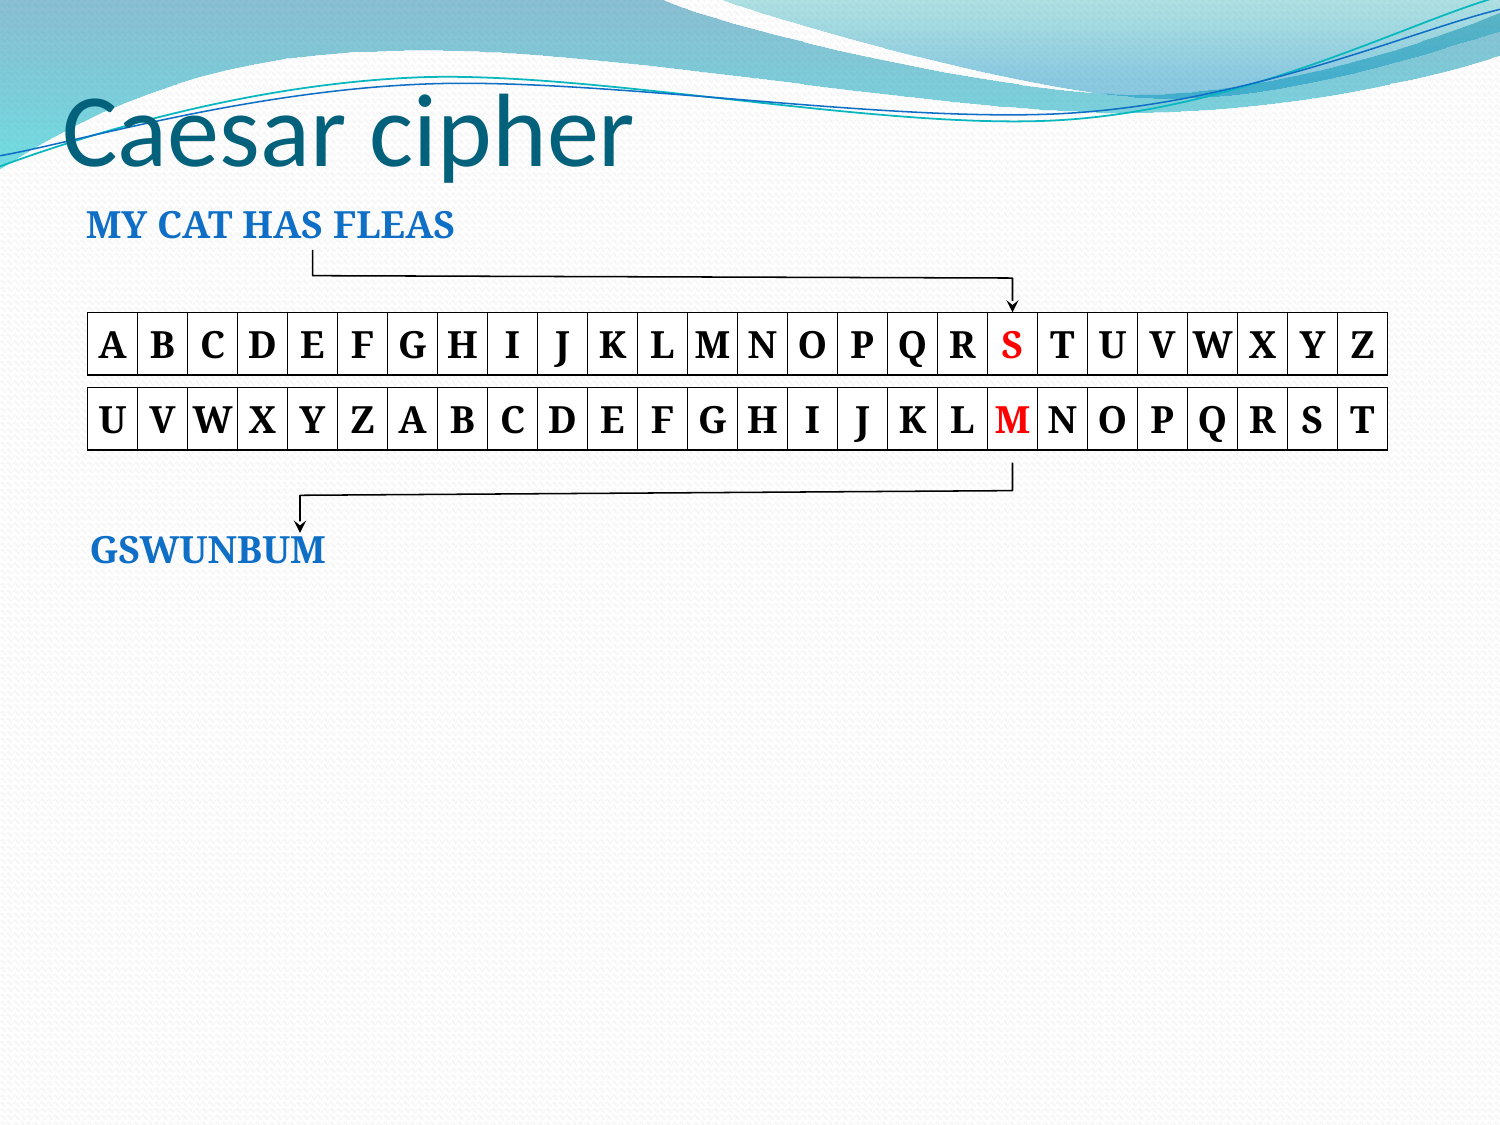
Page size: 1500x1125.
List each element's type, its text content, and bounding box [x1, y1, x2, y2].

text_box [312, 249, 1019, 311]
text_box GSWUNBUM [74, 518, 341, 579]
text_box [87, 387, 1388, 451]
text_box MY CAT HAS FLEAS [71, 193, 471, 254]
title Caesar cipher [62, 0, 1413, 188]
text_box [87, 312, 1388, 376]
text_box [293, 463, 1013, 533]
